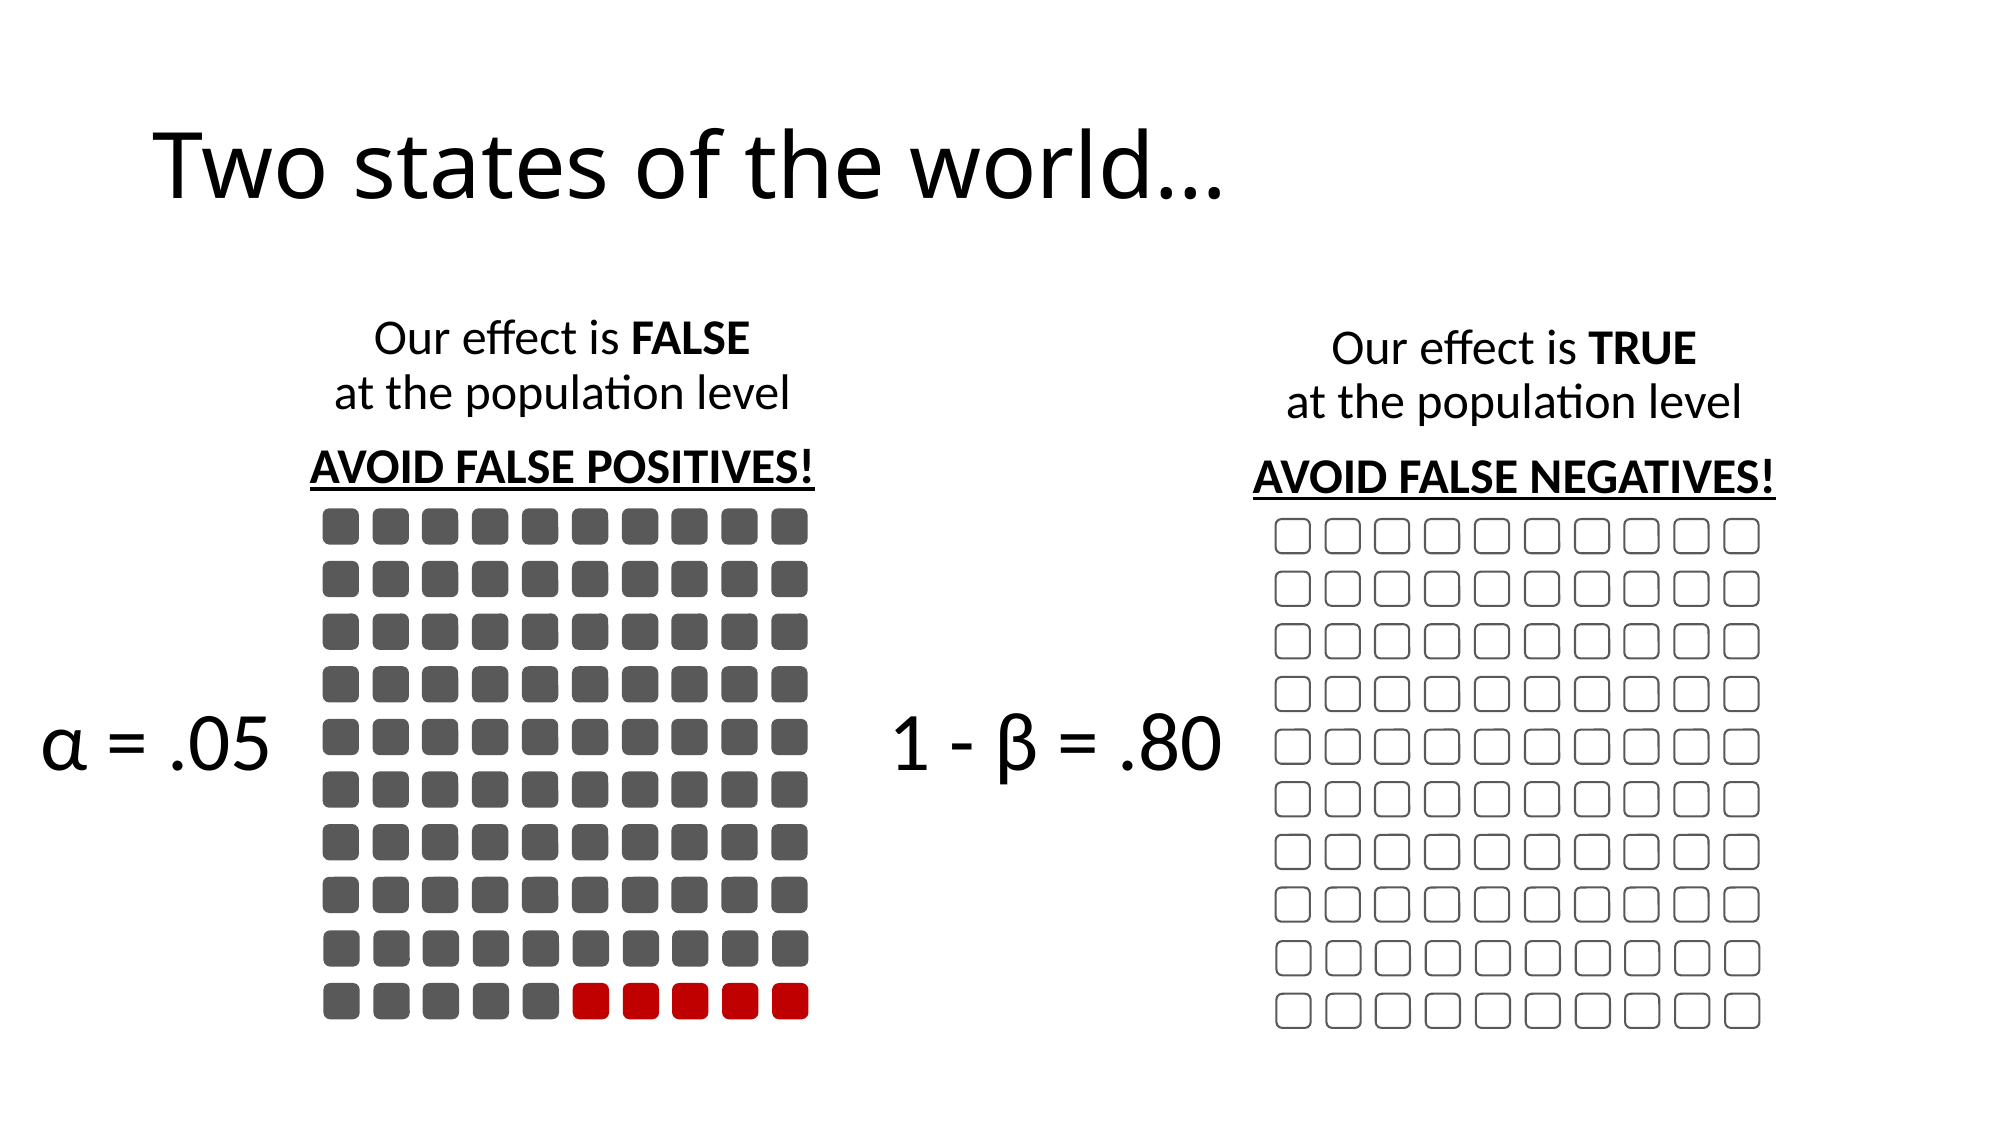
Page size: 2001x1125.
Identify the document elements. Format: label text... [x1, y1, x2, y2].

text_box [671, 771, 708, 808]
text_box [672, 930, 709, 967]
text_box [571, 613, 609, 650]
text_box [421, 824, 459, 861]
text_box [323, 982, 360, 1020]
text_box [771, 824, 808, 861]
text_box [471, 718, 509, 756]
text_box [721, 718, 758, 756]
text_box [621, 771, 659, 808]
list Our effect is TRUE at the population level AVOID FALSE NEGATIVES! [1089, 314, 1940, 1028]
text_box [522, 930, 560, 967]
text_box [322, 508, 359, 545]
text_box [421, 666, 459, 703]
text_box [1275, 519, 1760, 1028]
text_box [572, 982, 610, 1020]
text_box [322, 824, 359, 861]
text_box 1 - β = .80 [871, 693, 1241, 780]
text_box [671, 876, 708, 914]
text_box [671, 666, 708, 703]
text_box [521, 824, 559, 861]
text_box [471, 824, 509, 861]
text_box [722, 982, 759, 1020]
text_box [771, 718, 808, 756]
title Two states of the world… [137, 59, 1863, 278]
text_box [721, 560, 758, 598]
text_box [671, 560, 708, 598]
text_box [322, 613, 359, 650]
text_box [571, 824, 609, 861]
text_box [771, 876, 808, 914]
text_box [671, 508, 708, 545]
text_box [471, 771, 509, 808]
text_box [671, 824, 708, 861]
text_box [621, 824, 659, 861]
text_box [671, 613, 708, 650]
text_box [571, 718, 609, 756]
text_box [471, 508, 509, 545]
text_box [721, 613, 758, 650]
text_box [372, 876, 409, 914]
text_box [521, 876, 559, 914]
text_box [572, 930, 610, 967]
text_box [521, 718, 559, 756]
text_box [472, 982, 510, 1020]
text_box [721, 876, 758, 914]
text_box [622, 930, 660, 967]
text_box [422, 930, 460, 967]
text_box [322, 876, 359, 914]
text_box [672, 982, 709, 1020]
text_box [421, 613, 459, 650]
text_box [721, 824, 758, 861]
text_box [621, 560, 659, 598]
text_box [373, 930, 410, 967]
list Our effect is FALSE at the population level AVOID FALSE POSITIVES! [137, 304, 988, 1019]
text_box [622, 982, 660, 1020]
text_box [571, 666, 609, 703]
text_box [621, 613, 659, 650]
text_box [571, 508, 609, 545]
text_box [521, 613, 559, 650]
text_box [421, 508, 459, 545]
text_box [372, 666, 409, 703]
text_box [521, 666, 559, 703]
text_box α = .05 [0, 694, 342, 781]
text_box [771, 613, 808, 650]
text_box [471, 666, 509, 703]
text_box [421, 718, 459, 756]
text_box [671, 718, 708, 756]
text_box [721, 666, 758, 703]
text_box [571, 876, 609, 914]
text_box [322, 560, 359, 598]
text_box [471, 560, 509, 598]
text_box [621, 876, 659, 914]
text_box [372, 718, 409, 756]
text_box [771, 560, 808, 598]
text_box [771, 666, 808, 703]
text_box [373, 982, 410, 1020]
text_box [521, 771, 559, 808]
text_box [771, 771, 808, 808]
text_box [322, 666, 359, 703]
text_box [471, 613, 509, 650]
text_box [721, 508, 758, 545]
text_box [571, 771, 609, 808]
text_box [322, 771, 359, 808]
text_box [372, 560, 409, 598]
text_box [522, 982, 560, 1020]
text_box [571, 560, 609, 598]
text_box [722, 930, 759, 967]
text_box [323, 930, 360, 967]
text_box [771, 508, 808, 545]
text_box [372, 824, 409, 861]
text_box [472, 930, 510, 967]
text_box [721, 771, 758, 808]
text_box [772, 930, 809, 967]
text_box [422, 982, 460, 1020]
text_box [372, 771, 409, 808]
text_box [772, 982, 809, 1020]
text_box [621, 508, 659, 545]
text_box [621, 718, 659, 756]
text_box [521, 508, 559, 545]
text_box [621, 666, 659, 703]
text_box [421, 771, 459, 808]
text_box [471, 876, 509, 914]
text_box [372, 613, 409, 650]
text_box [372, 508, 409, 545]
text_box [421, 560, 459, 598]
text_box [342, 718, 359, 756]
text_box [421, 876, 459, 914]
text_box [521, 560, 559, 598]
